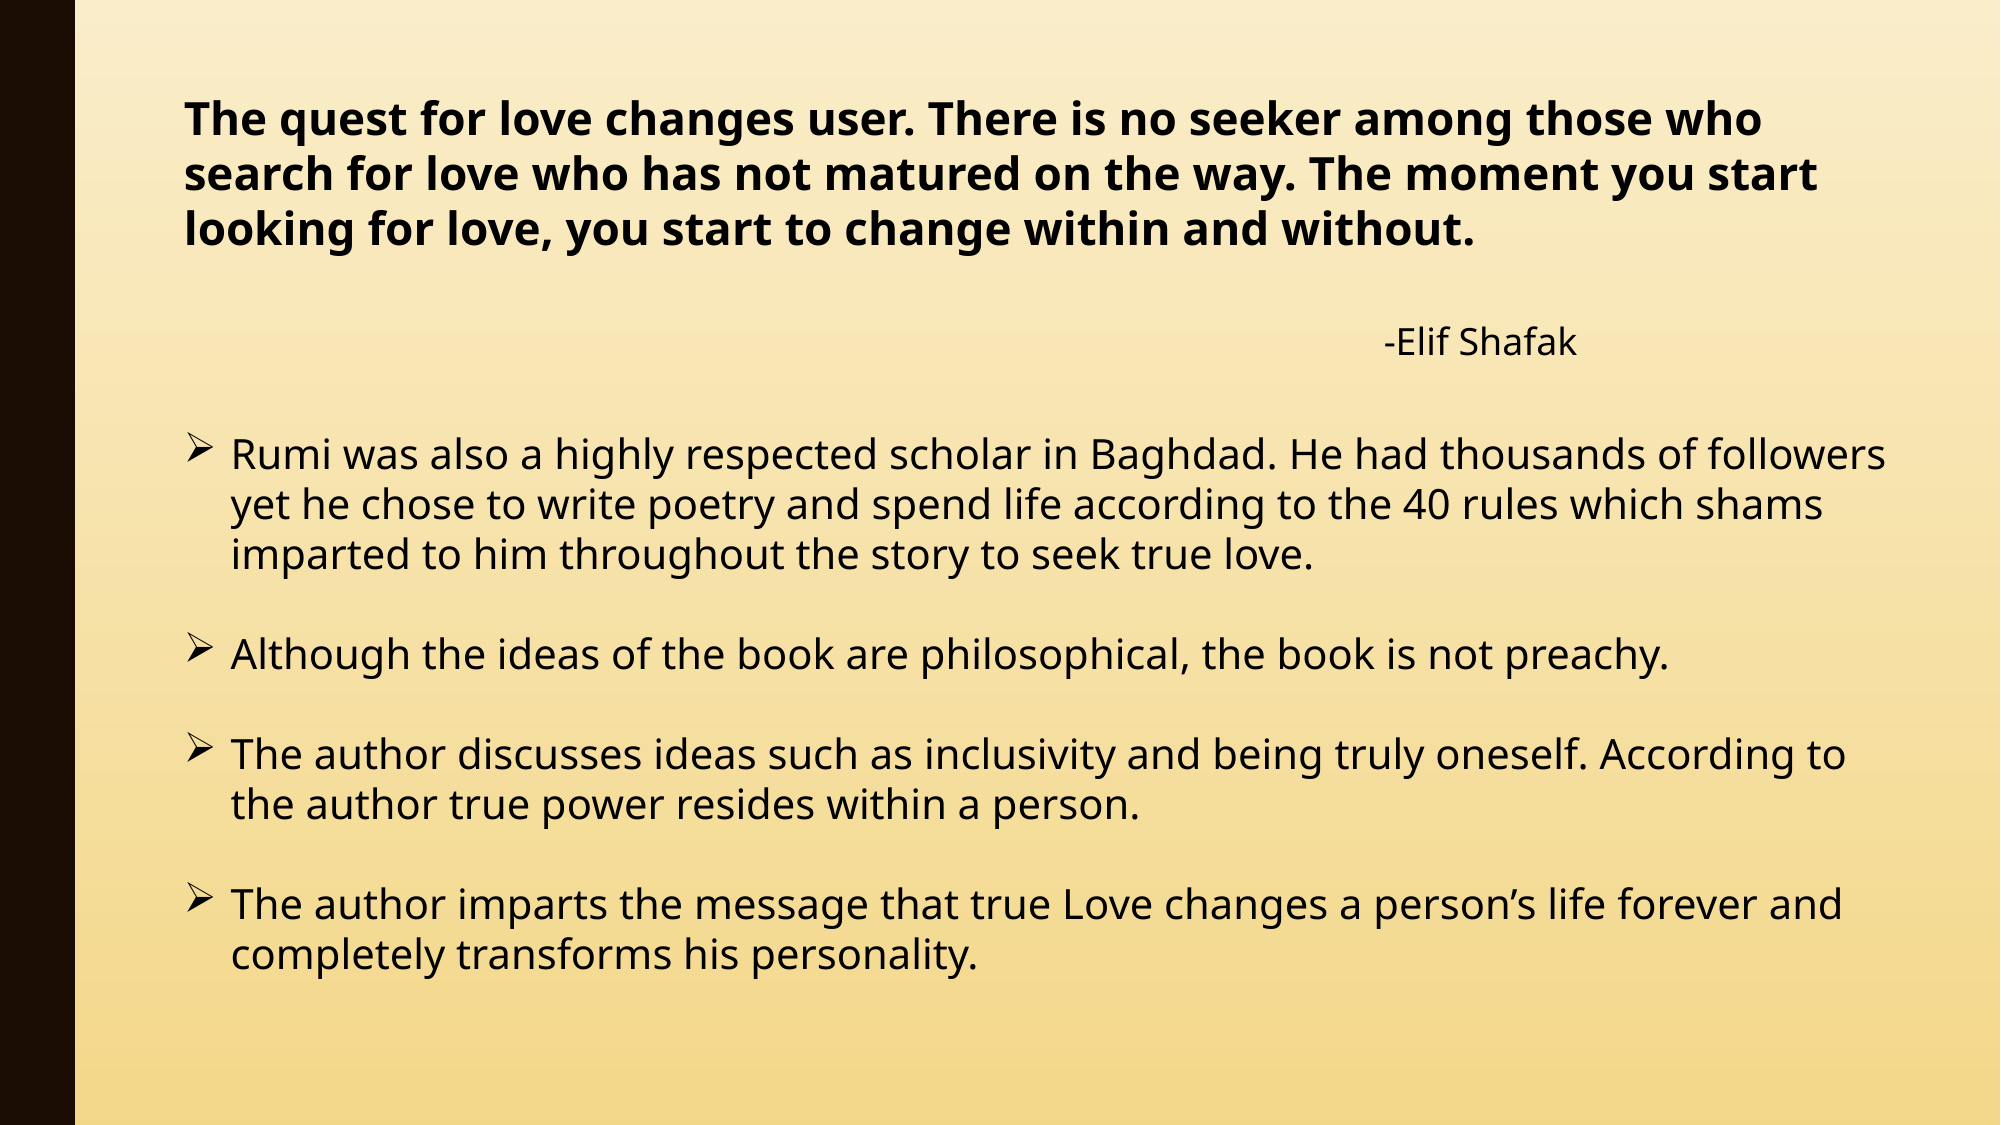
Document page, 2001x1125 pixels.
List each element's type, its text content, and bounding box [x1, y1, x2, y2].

text_box The quest for love changes user. There is no seeker among those who search for love who has not matured on the way. The moment you start looking for love, you start to change within and without. -Elif Shafak [169, 82, 1921, 372]
text_box Rumi was also a highly respected scholar in Baghdad. He had thousands of followers yet he chose to write poetry and spend life according to the 40 rules which shams imparted to him throughout the story to seek true love. Although the ideas of the book are philosophical, the book is not preachy. The author discusses ideas such as inclusivity and being truly oneself. According to the author true power resides within a person. The author imparts the message that true Love changes a person’s life forever and completely transforms his personality. [169, 420, 1921, 1031]
